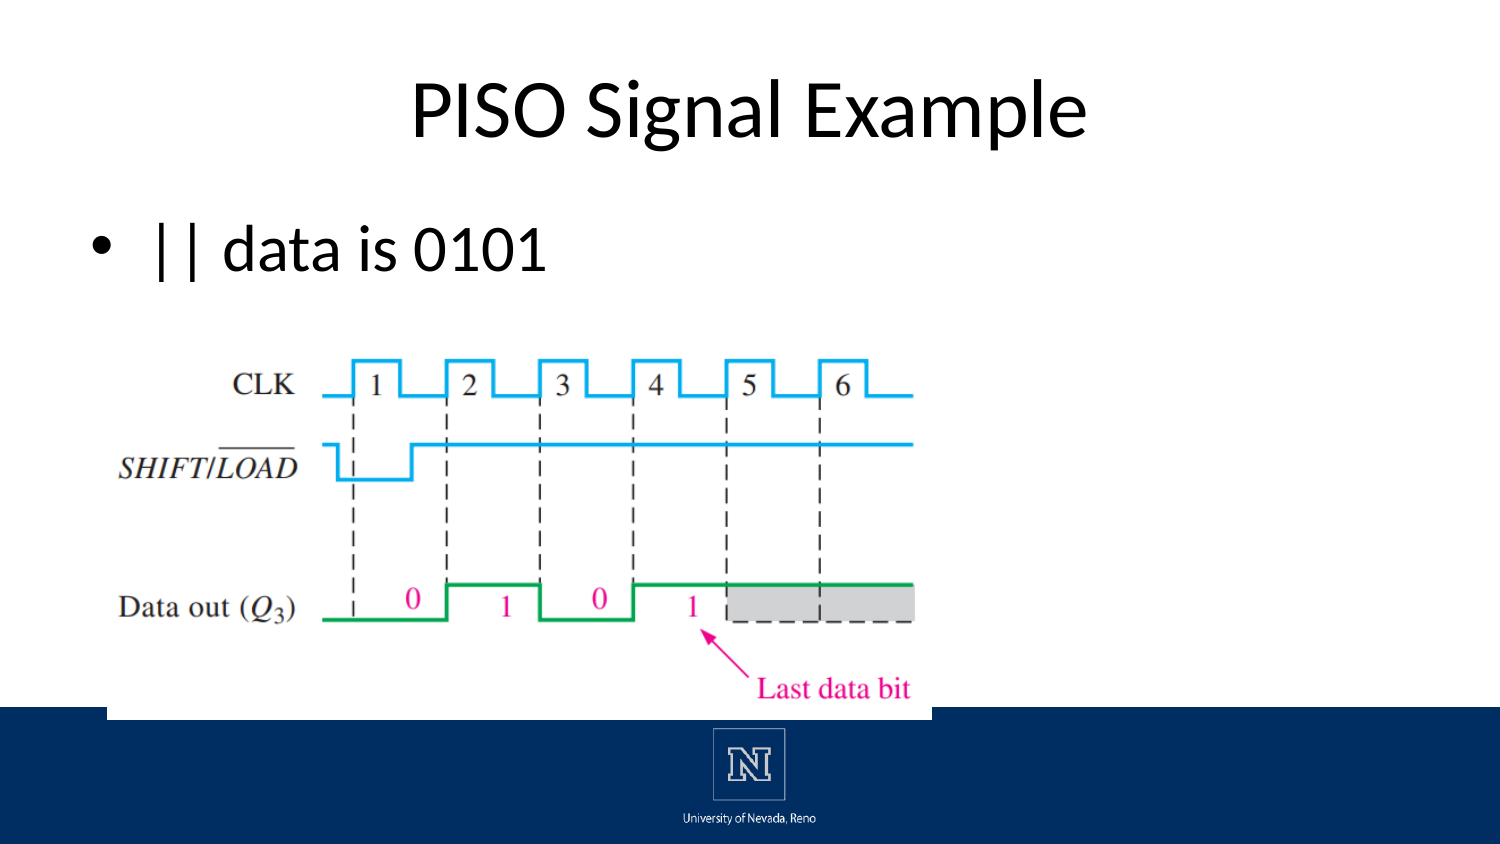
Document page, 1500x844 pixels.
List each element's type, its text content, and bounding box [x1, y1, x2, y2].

title PISO Signal Example [75, 33, 1425, 175]
picture [0, 707, 1500, 844]
list || data is 0101 [75, 196, 1425, 754]
picture [107, 351, 932, 720]
